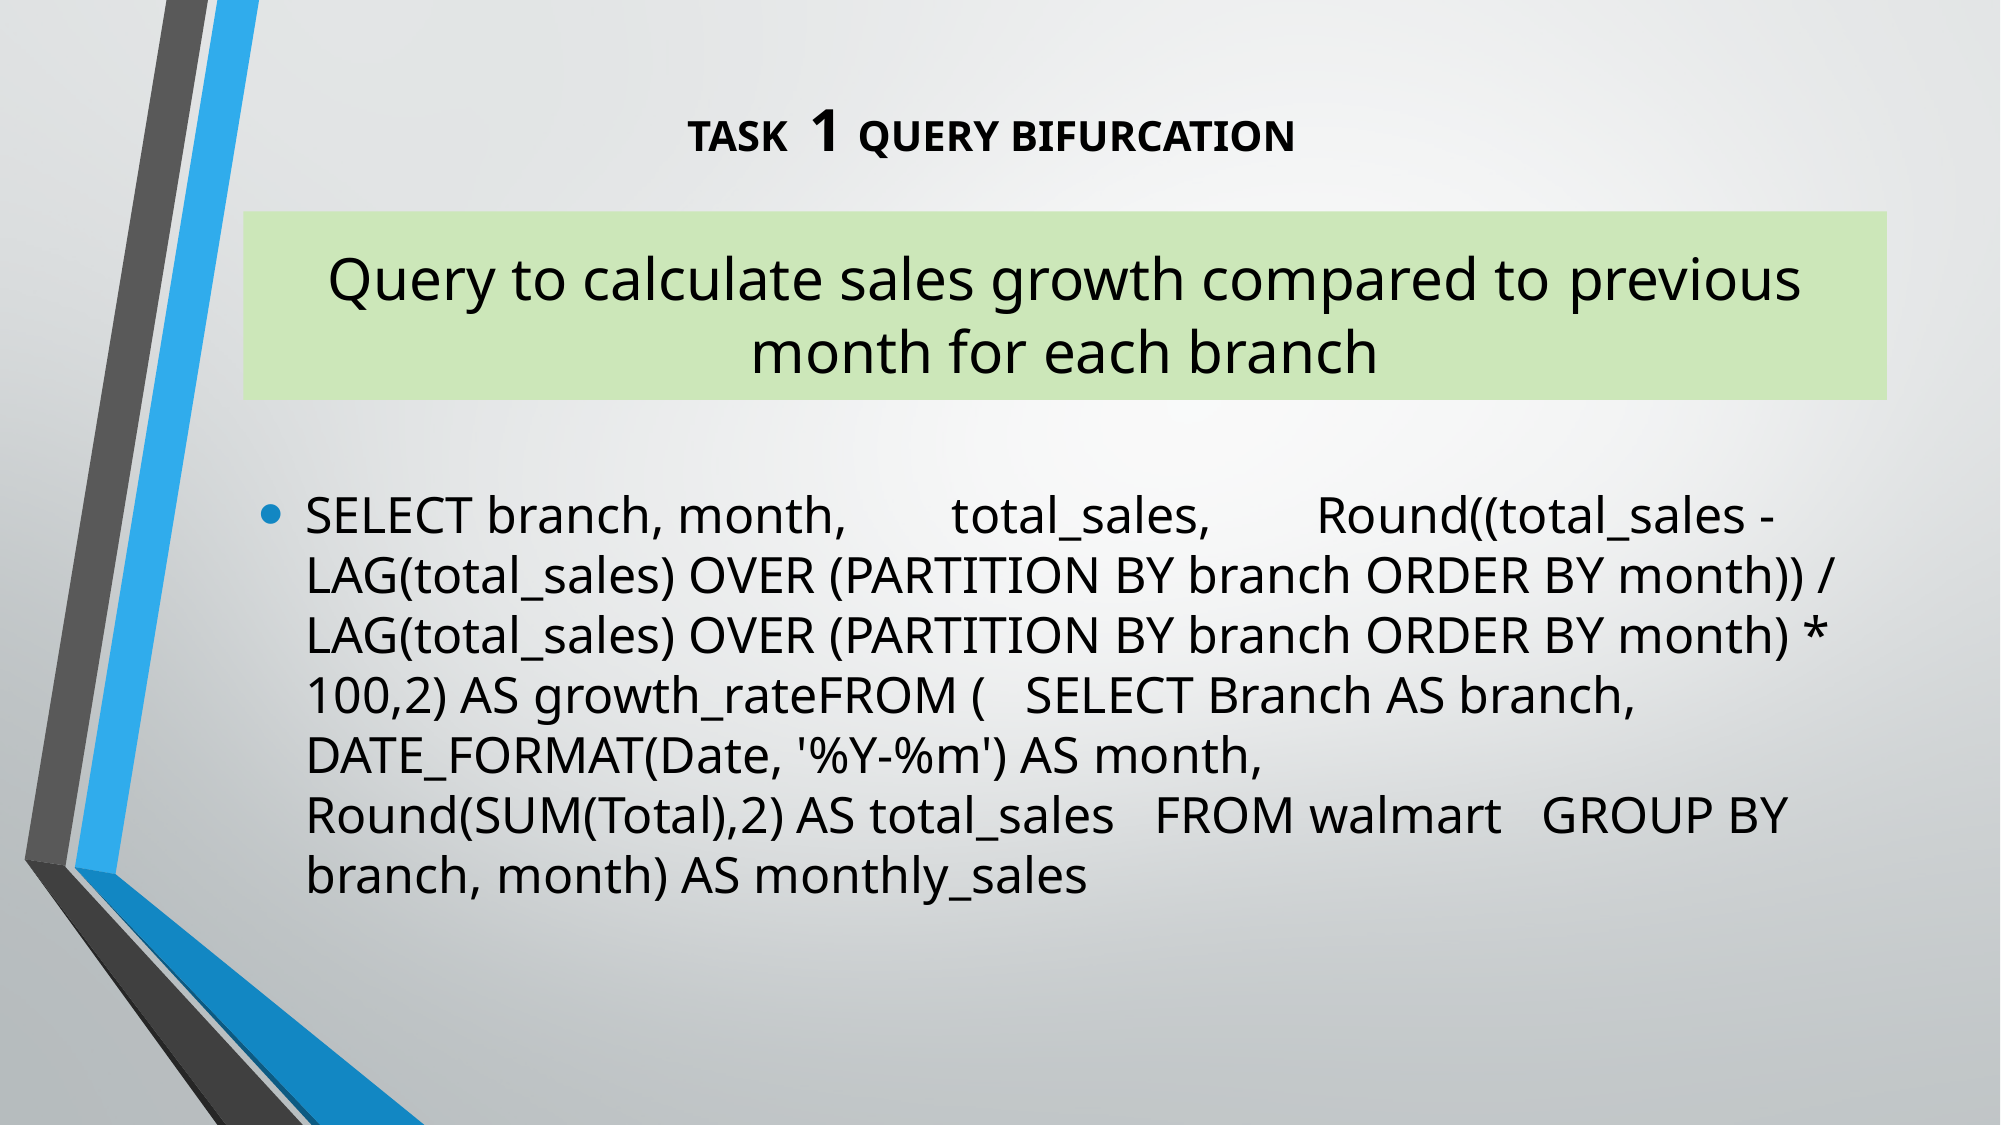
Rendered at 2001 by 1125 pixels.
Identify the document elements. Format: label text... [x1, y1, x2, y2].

list SELECT branch, month, total_sales, Round((total_sales - LAG(total_sales) OVER (PARTITION BY branch ORDER BY month)) / LAG(total_sales) OVER (PARTITION BY branch ORDER BY month) * 100,2) AS growth_rateFROM ( SELECT Branch AS branch, DATE_FORMAT(Date, '%Y-%m') AS month, Round(SUM(Total),2) AS total_sales FROM walmart GROUP BY branch, month) AS monthly_sales [243, 437, 1887, 950]
text_box TASK 1 QUERY BIFURCATION [533, 85, 1450, 171]
title Query to calculate sales growth compared to previous month for each branch [243, 211, 1887, 400]
